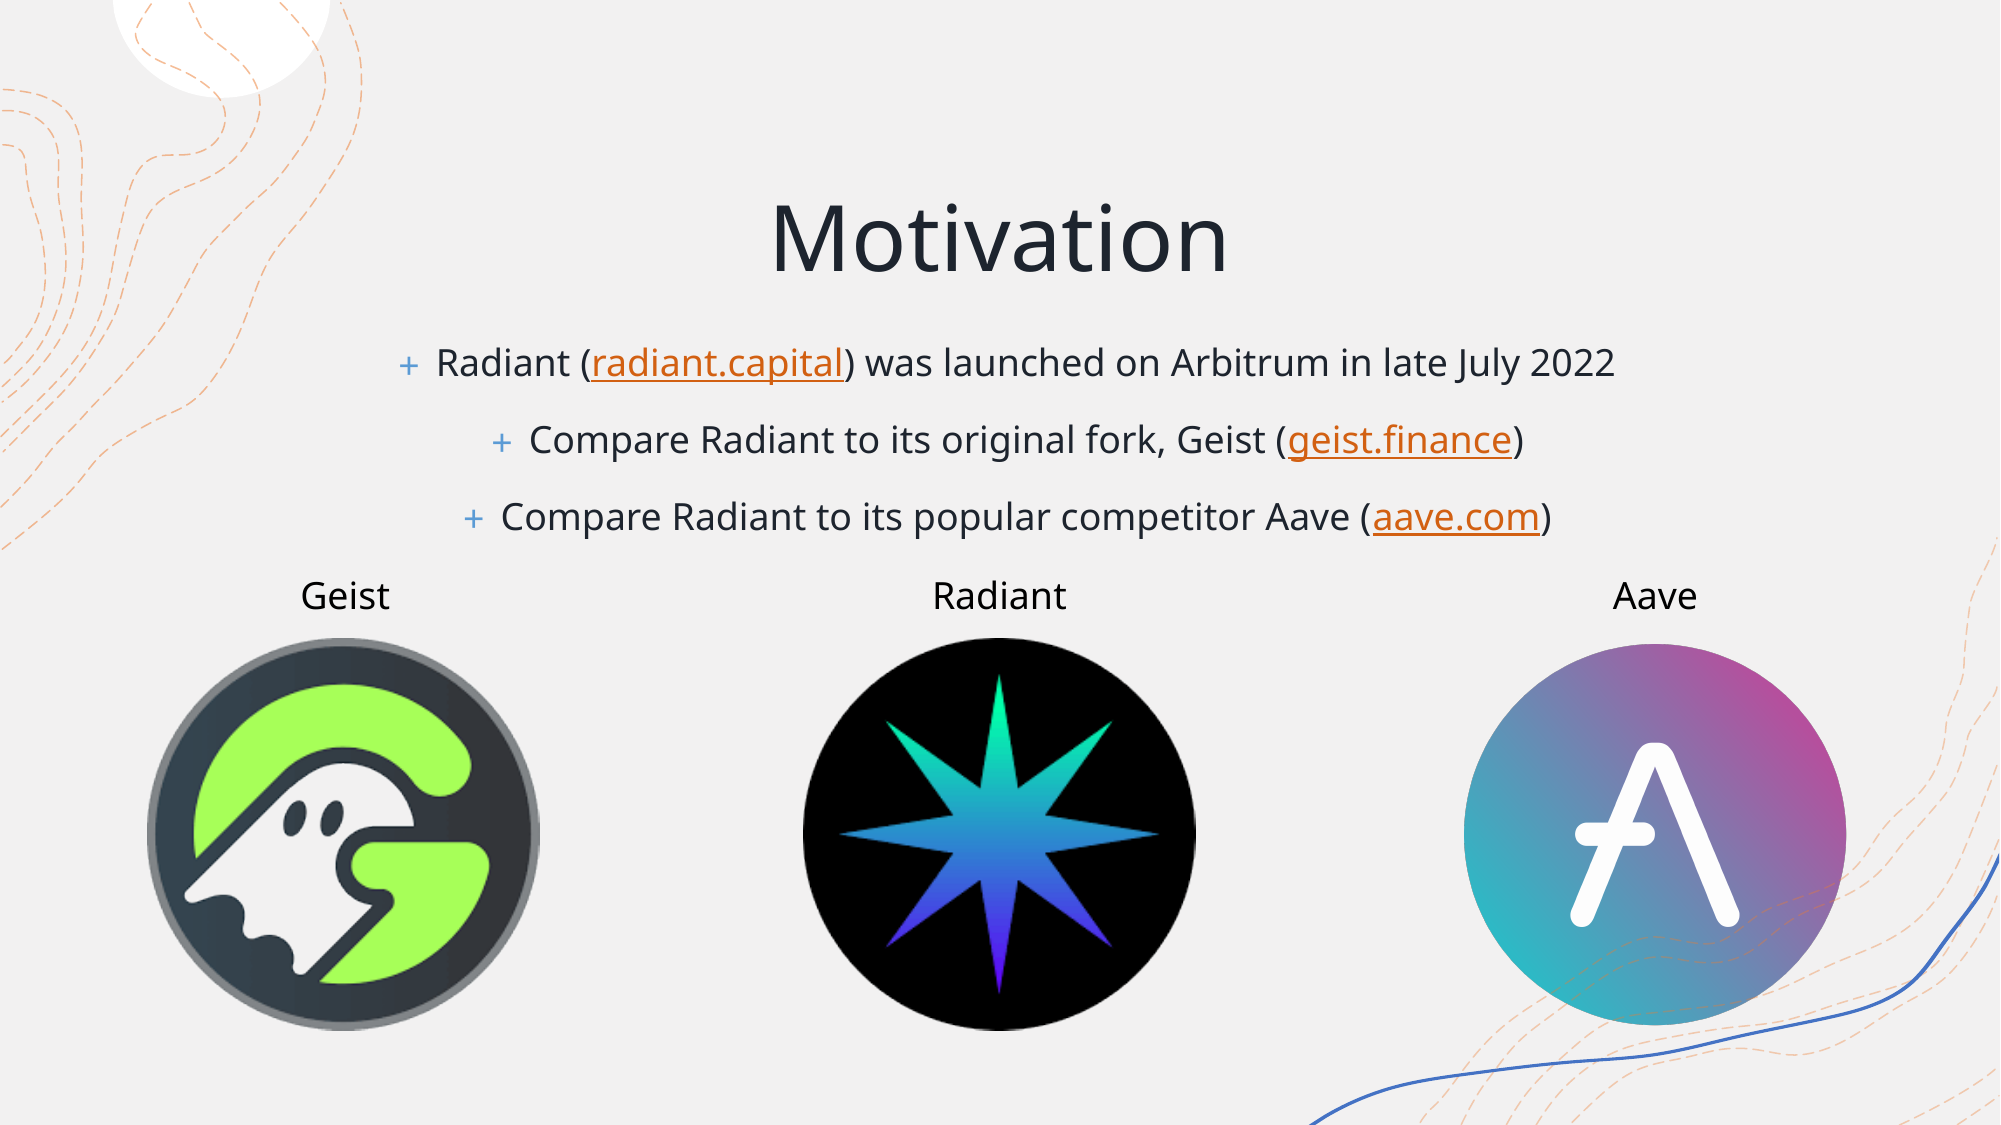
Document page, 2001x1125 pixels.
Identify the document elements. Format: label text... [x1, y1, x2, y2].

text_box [1308, 537, 2000, 1125]
picture [803, 638, 1196, 1031]
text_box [0, 0, 362, 550]
picture [147, 638, 540, 1031]
list Radiant (radiant.capital) was launched on Arbitrum in late July 2022 Compare Radiant to its original fork, Geist (geist.finance) Compare Radiant to its popular competitor Aave (aave.com) [360, 326, 1640, 613]
text_box [362, 0, 2000, 537]
text_box Geist [131, 564, 559, 625]
title Motivation [362, 27, 1804, 298]
text_box Radiant [785, 564, 1213, 625]
text_box [0, 550, 1308, 1125]
